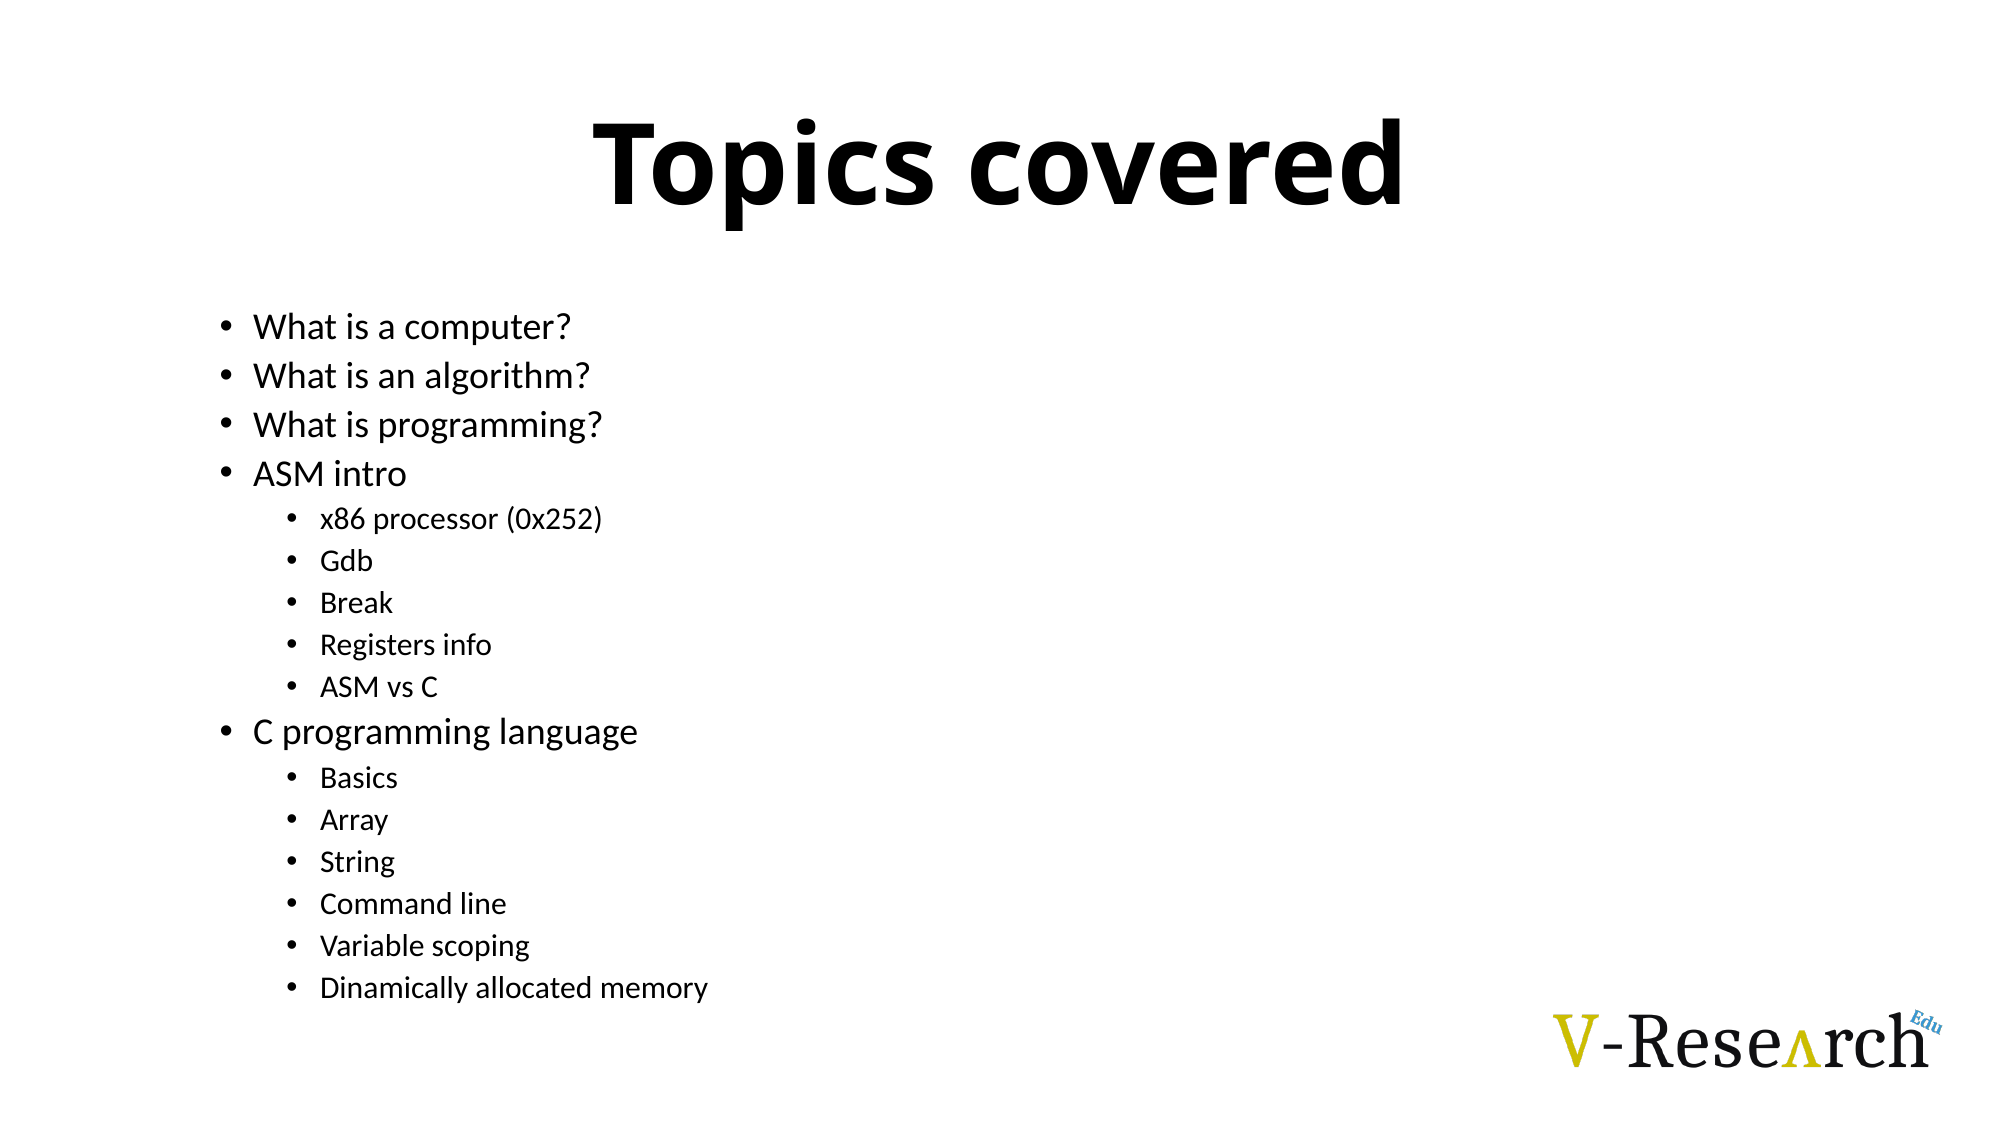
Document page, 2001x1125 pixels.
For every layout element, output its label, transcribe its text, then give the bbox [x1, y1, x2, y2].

list What is a computer? What is an algorithm? What is programming? ASM intro x86 processor (0x252) Gdb Break Registers info ASM vs C C programming language Basics Array String Command line Variable scoping Dinamically allocated memory [137, 299, 1863, 1014]
title Topics covered [137, 59, 1863, 278]
picture [1548, 1005, 1945, 1071]
